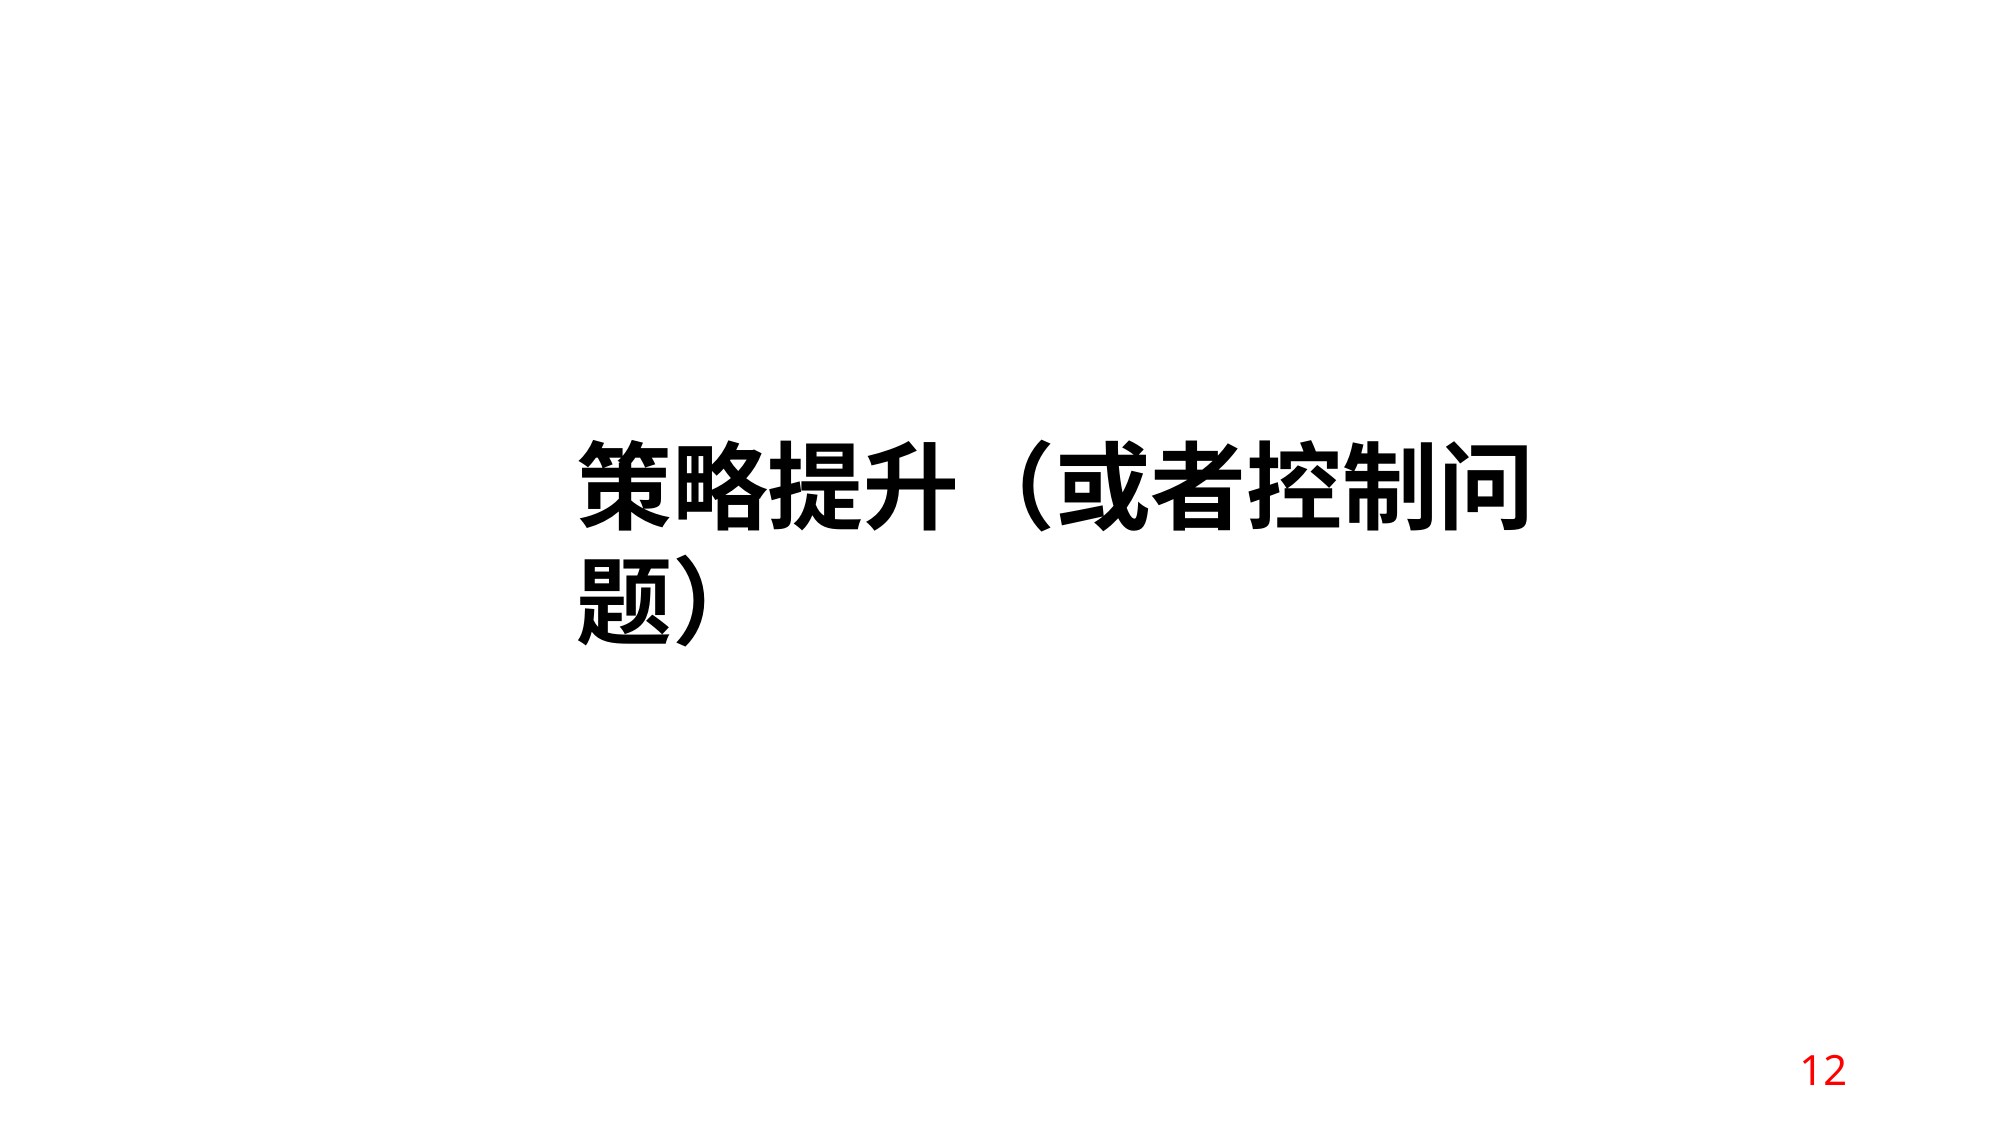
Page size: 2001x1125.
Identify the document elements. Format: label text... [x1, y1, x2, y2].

text_box 策略提升（或者控制问题） [561, 419, 1660, 665]
slide_number 12 [1412, 1042, 1863, 1103]
